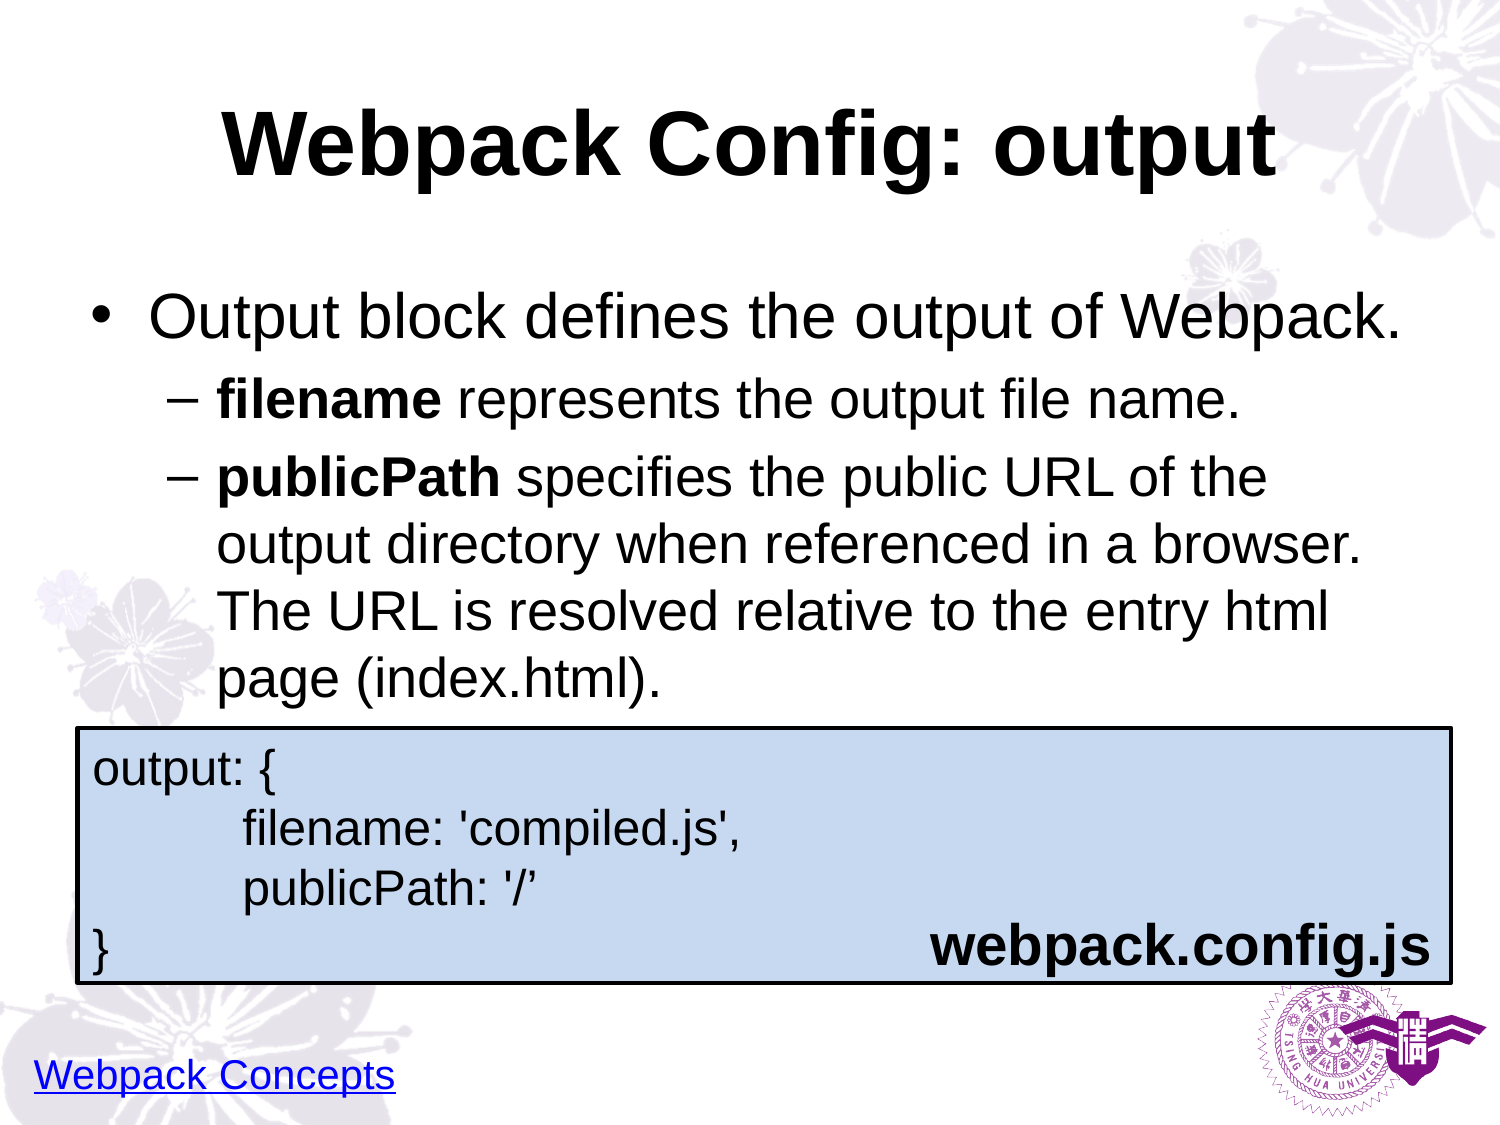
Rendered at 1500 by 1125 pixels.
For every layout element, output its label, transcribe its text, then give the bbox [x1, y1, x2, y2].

text_box Webpack Concepts [18, 1040, 411, 1105]
text_box output: { filename: 'compiled.js', publicPath: '/’ } [75, 726, 1453, 985]
picture [0, 0, 1500, 1125]
text_box webpack.config.js [874, 899, 1447, 985]
list Output block defines the output of Webpack. filename represents the output file name. publicPath specifies the public URL of the output directory when referenced in a browser. The URL is resolved relative to the entry html page (index.html). [75, 267, 1425, 726]
title Webpack Config: output [75, 45, 1425, 233]
